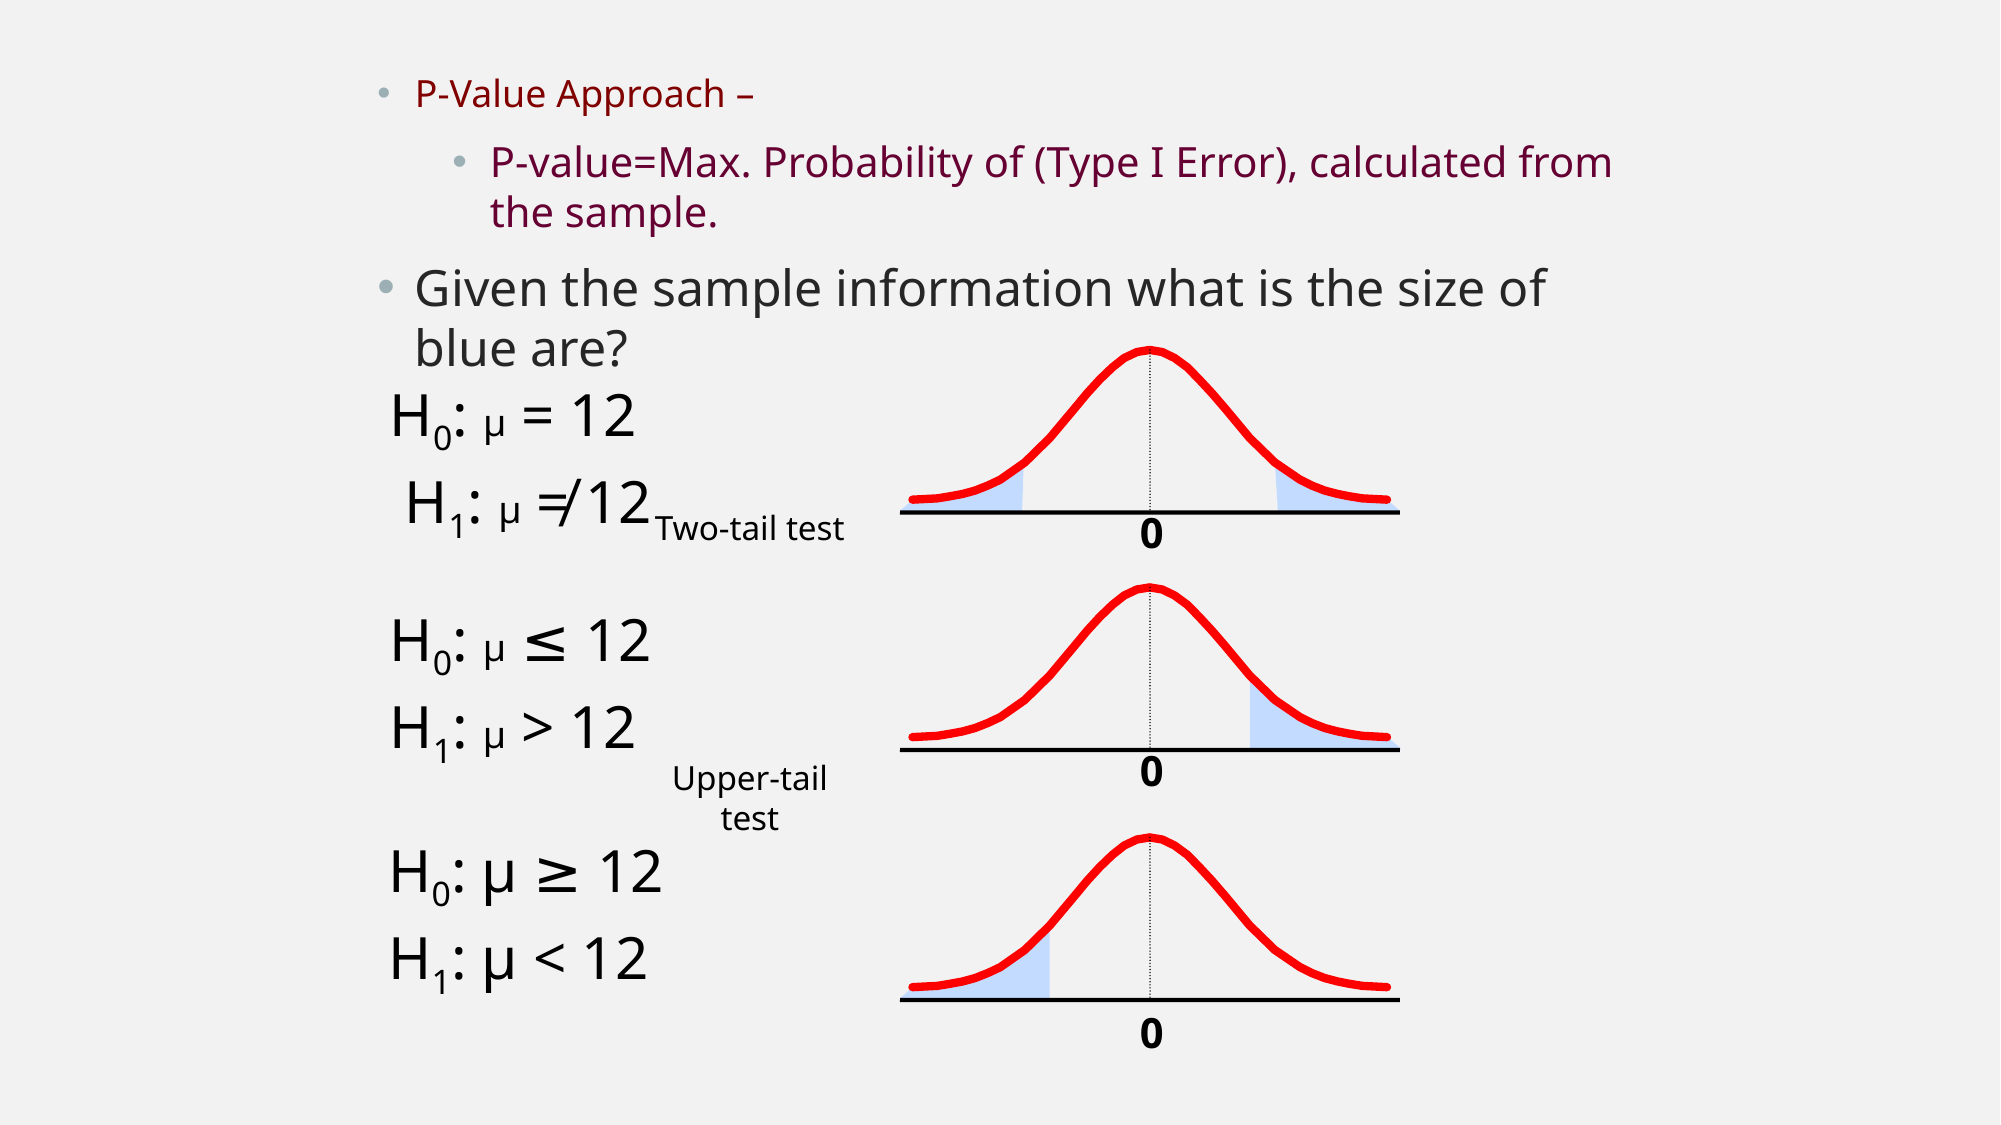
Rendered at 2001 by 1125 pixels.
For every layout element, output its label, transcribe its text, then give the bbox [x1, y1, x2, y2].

text_box [1249, 676, 1401, 750]
text_box H0: μ = 12 H1: μ ≠ 12 [375, 362, 690, 553]
text_box [900, 464, 1024, 512]
text_box [899, 927, 1050, 1000]
text_box [912, 587, 1149, 738]
text_box Two-tail test [624, 499, 875, 555]
text_box [1149, 349, 1388, 500]
text_box [1275, 464, 1401, 513]
text_box [1150, 587, 1388, 738]
text_box 0 [1125, 500, 1175, 565]
text_box H0: μ ≤ 12 H1: μ > 12 [374, 587, 727, 778]
text_box 0 [1125, 737, 1175, 802]
text_box 0 [1125, 999, 1175, 1065]
text_box [912, 837, 1149, 988]
text_box [1150, 837, 1388, 988]
list P-Value Approach – P-value=Max. Probability of (Type I Error), calculated from the sample. Given the sample information what is the size of blue are? [362, 62, 1638, 1075]
text_box H0: μ ≥ 12 H1: μ < 12 [373, 818, 713, 1009]
text_box [912, 350, 1149, 500]
text_box Upper-tail test [624, 749, 875, 845]
